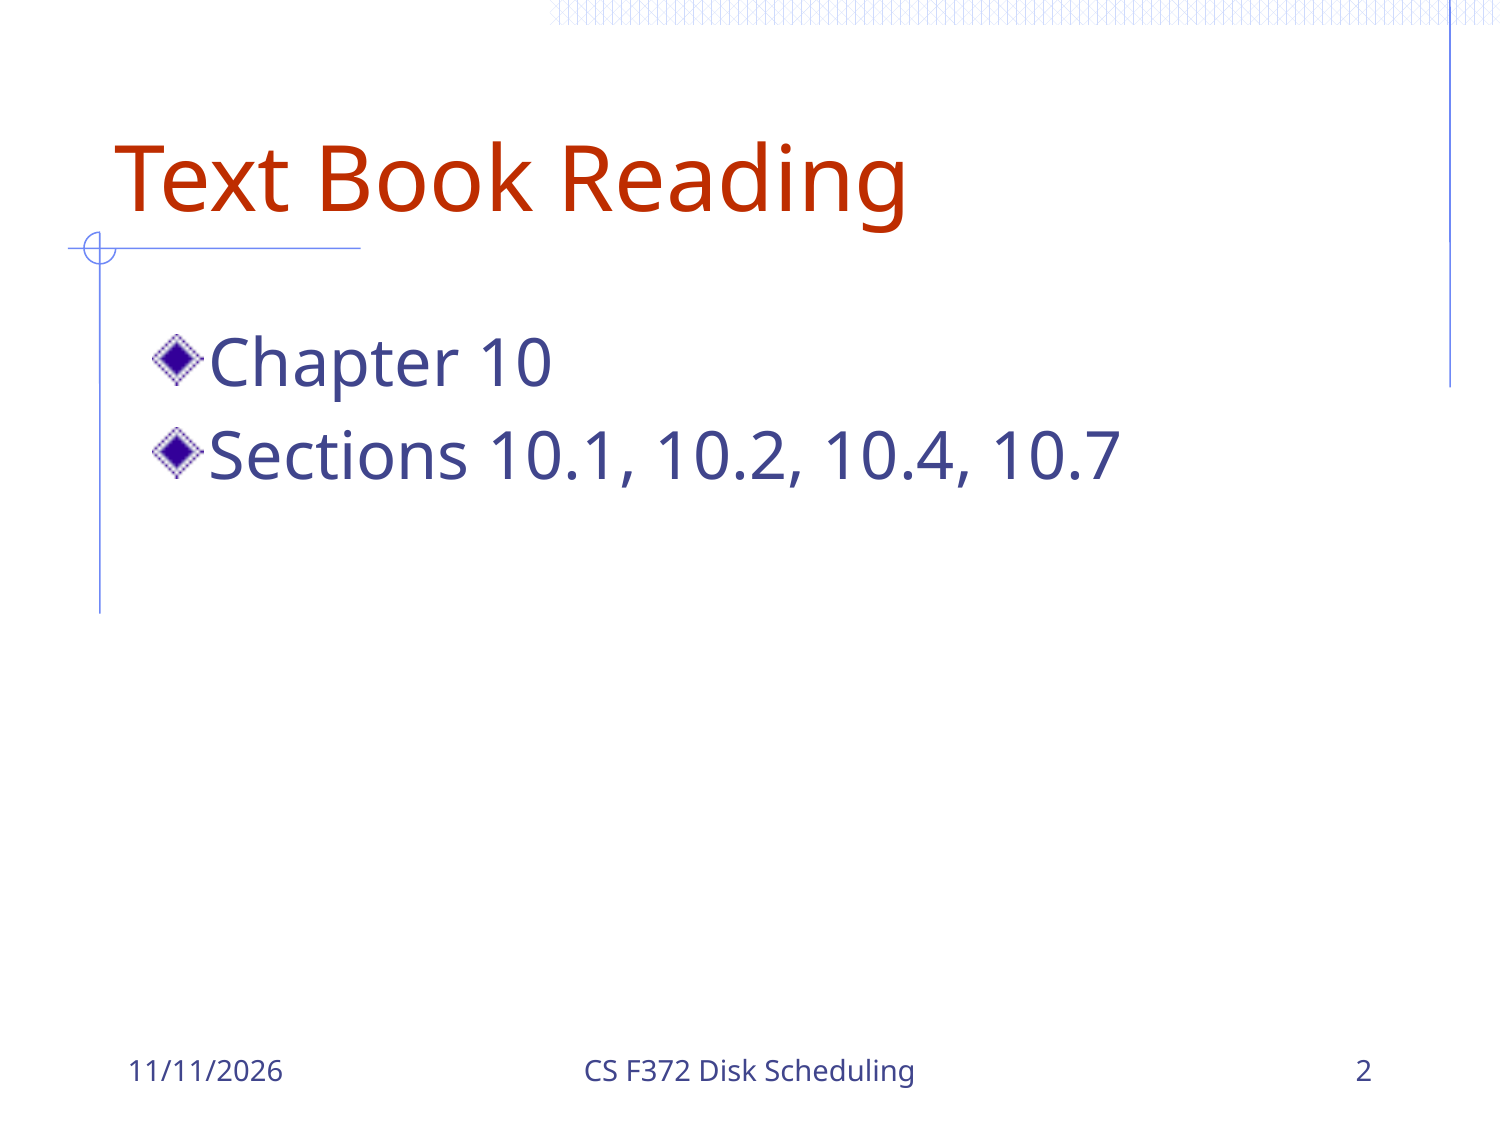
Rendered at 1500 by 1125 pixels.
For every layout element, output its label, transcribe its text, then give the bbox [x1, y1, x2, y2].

slide_number 2 [1074, 1025, 1388, 1100]
picture [152, 427, 204, 479]
footer CS F372 Disk Scheduling [512, 1025, 988, 1100]
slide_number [112, 1025, 425, 1100]
title Text Book Reading [99, 50, 1375, 238]
picture [152, 334, 204, 386]
list Chapter 10 Sections 10.1, 10.2, 10.4, 10.7 [137, 312, 1413, 988]
